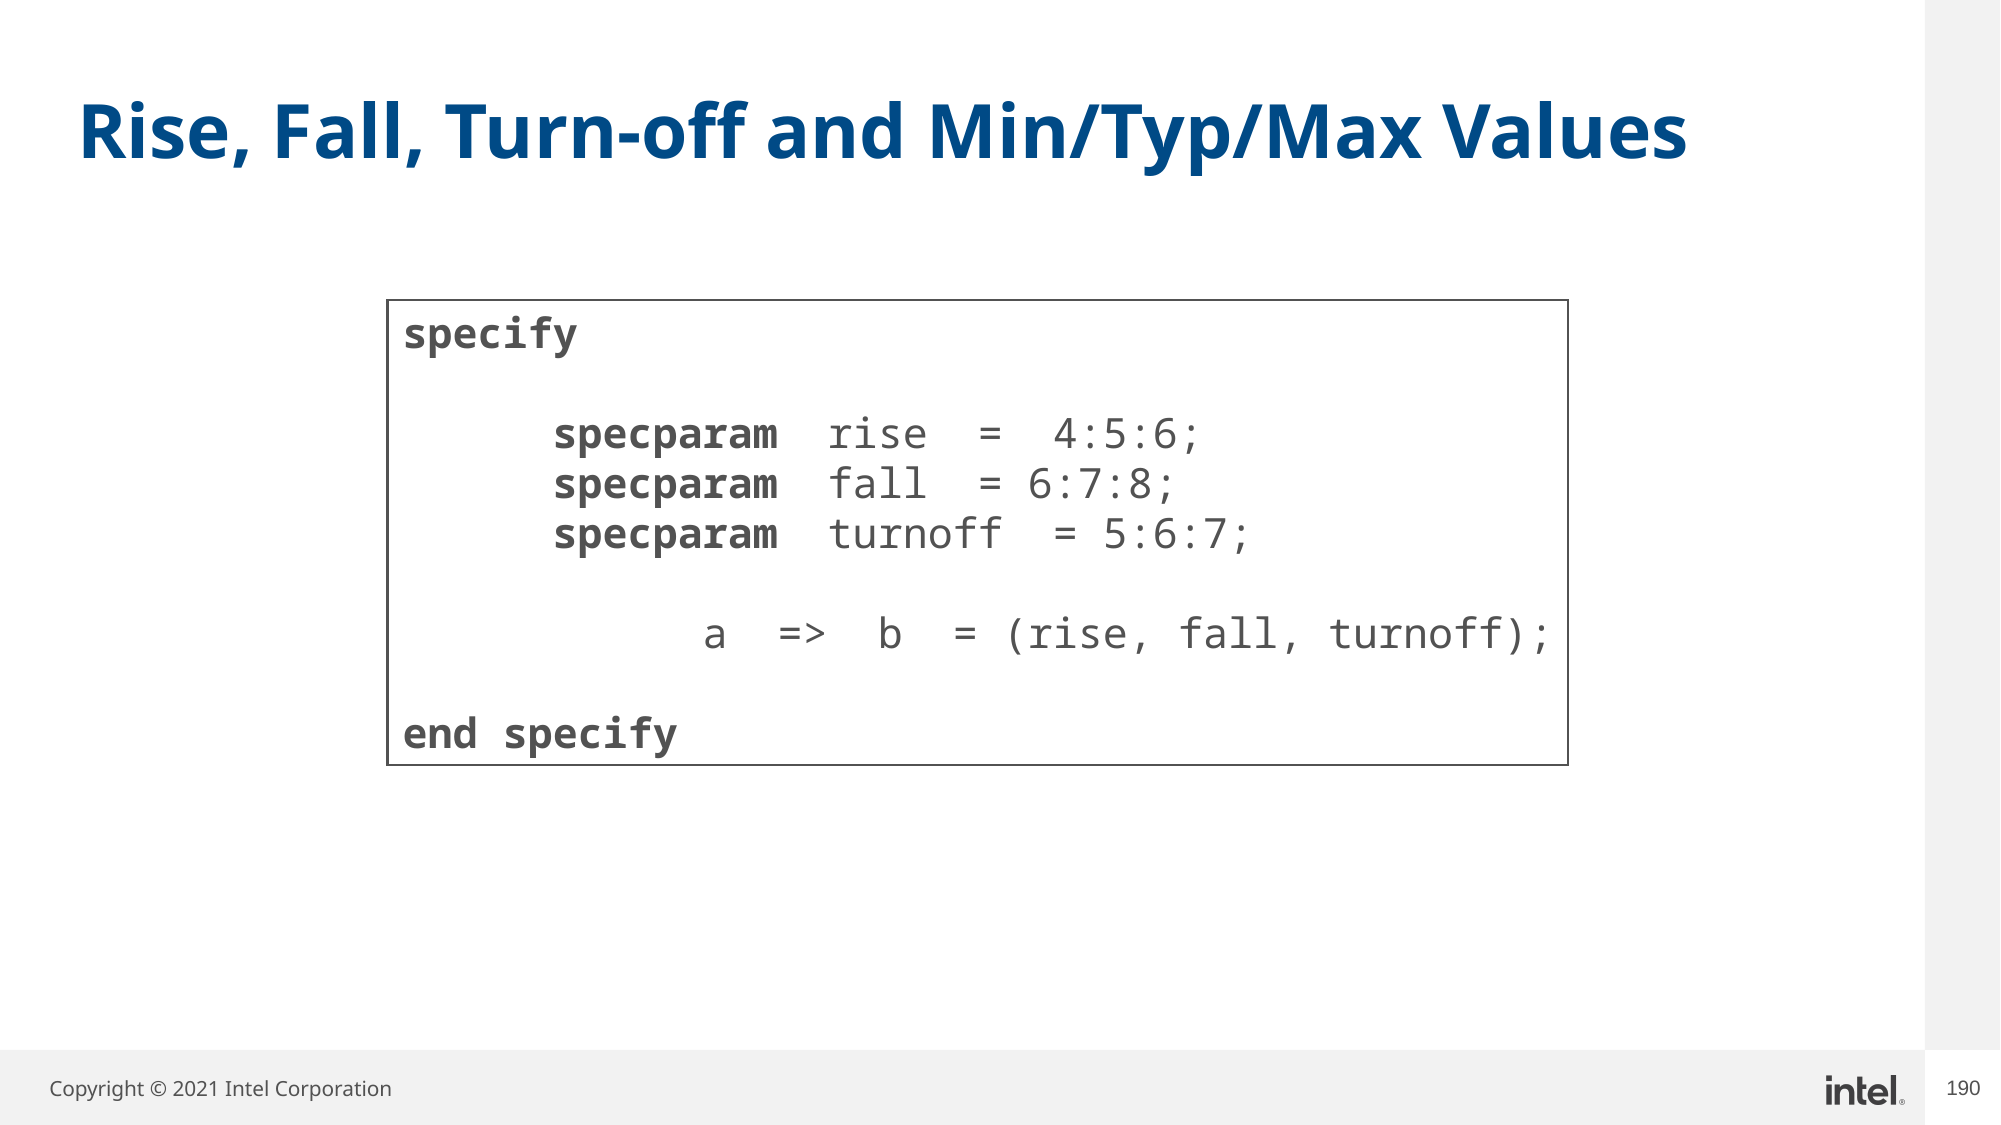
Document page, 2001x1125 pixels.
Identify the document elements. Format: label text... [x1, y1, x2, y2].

picture [1826, 1075, 1905, 1105]
text_box specify specparam rise = 4:5:6; specparam fall = 6:7:8; specparam turnoff = 5:6:7; a => b = (rise, fall, turnoff); end specify [387, 299, 1568, 765]
title Rise, Fall, Turn-off and Min/Typ/Max Values [62, 36, 1863, 234]
